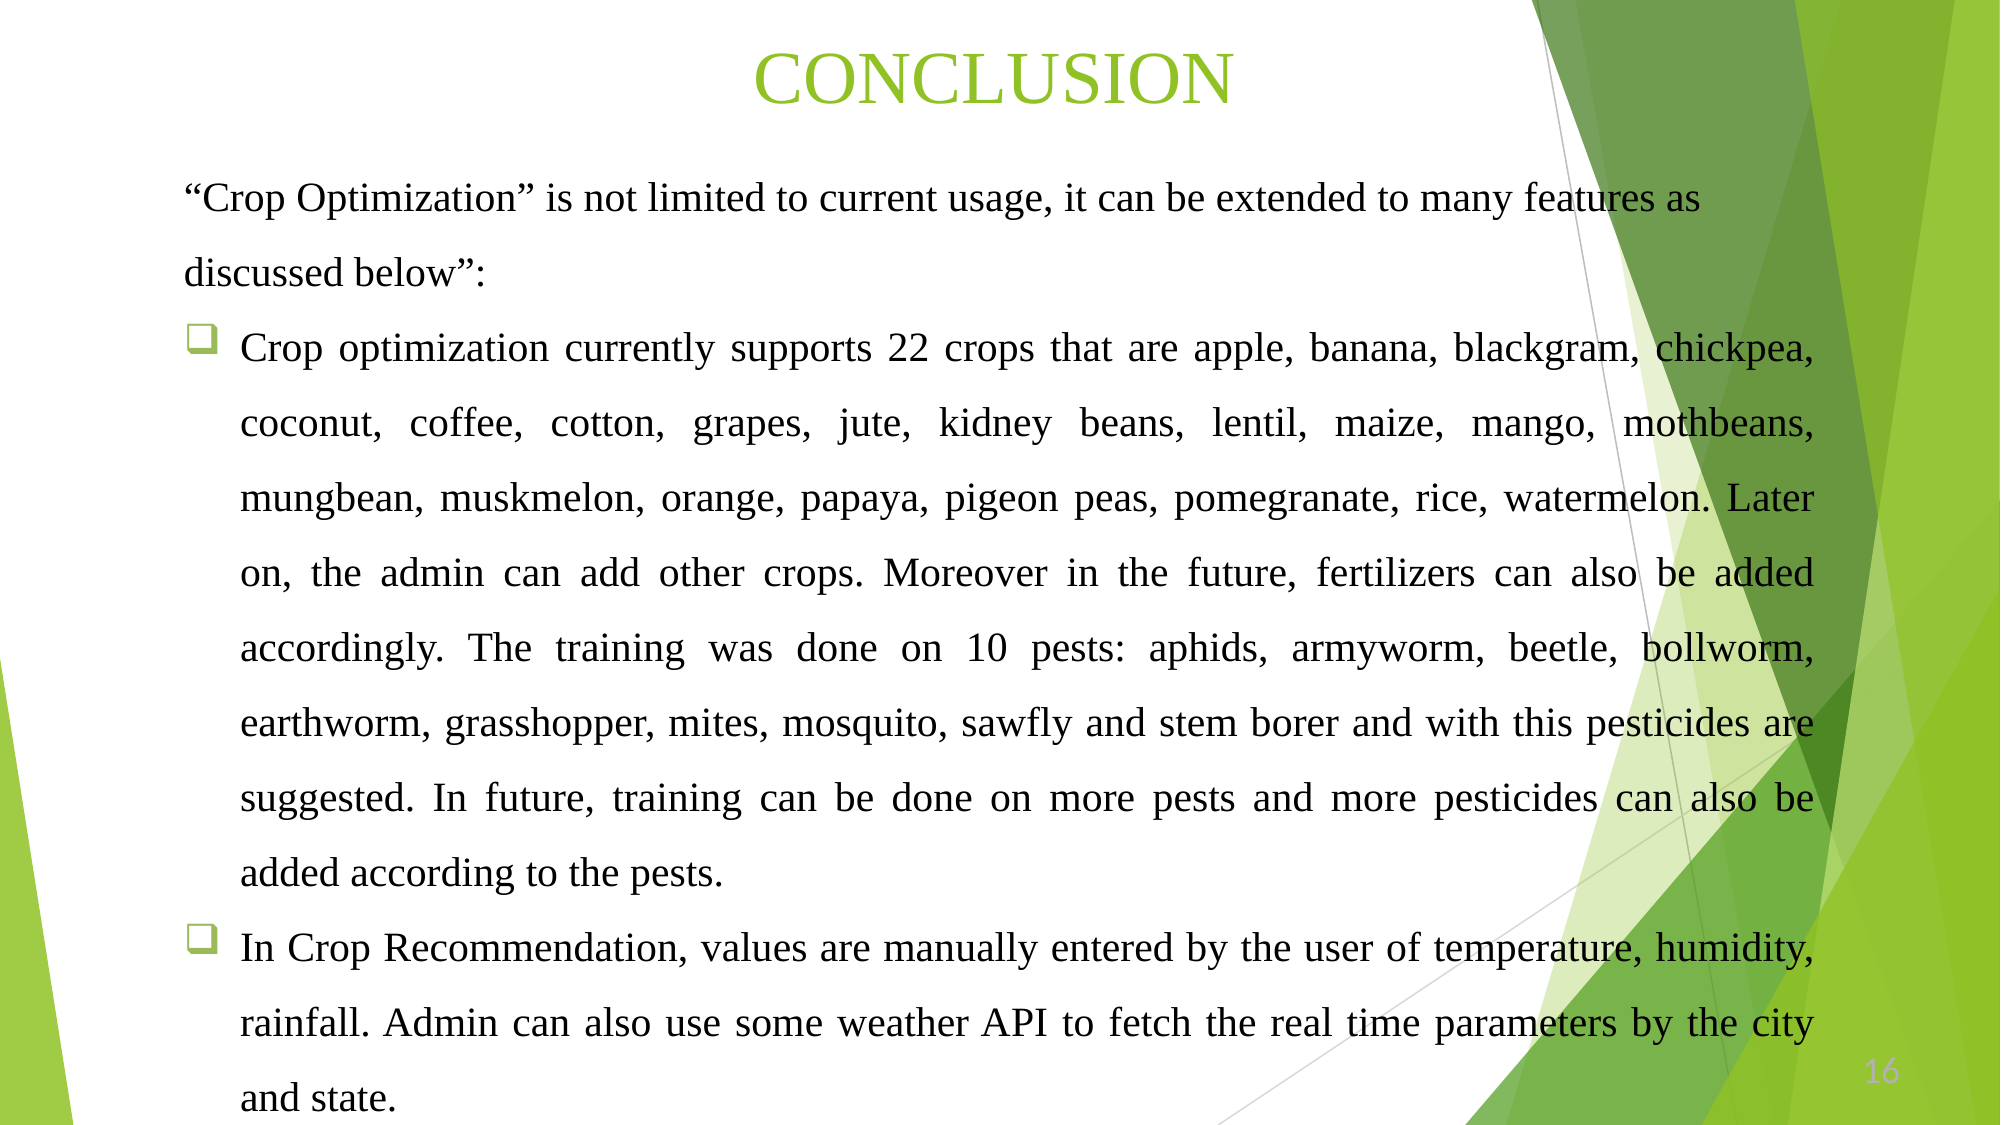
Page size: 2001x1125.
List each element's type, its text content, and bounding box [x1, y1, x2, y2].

slide_number 16 [1440, 1046, 1900, 1103]
title CONCLUSION [750, 26, 1238, 142]
text_box “Crop Optimization” is not limited to current usage, it can be extended to many features as discussed below”: Crop optimization currently supports 22 crops that are apple, banana, blackgram, chickpea, coconut, coffee, cotton, grapes, jute, kidney beans, lentil, maize, mango, mothbeans, mungbean, muskmelon, orange, papaya, pigeon peas, pomegranate, rice, watermelon. Later on, the admin can add other crops. Moreover in the future, fertilizers can also be added accordingly. The training was done on 10 pests: aphids, armyworm, beetle, bollworm, earthworm, grasshopper, mites, mosquito, sawfly and stem borer and with this pesticides are suggested. In future, training can be done on more pests and more pesticides can also be added according to the pests. In Crop Recommendation, values are manually entered by the user of temperature, humidity, rainfall. Admin can also use some weather API to fetch the real time parameters by the city and state. [183, 142, 1817, 1120]
text_box [0, 658, 74, 1125]
